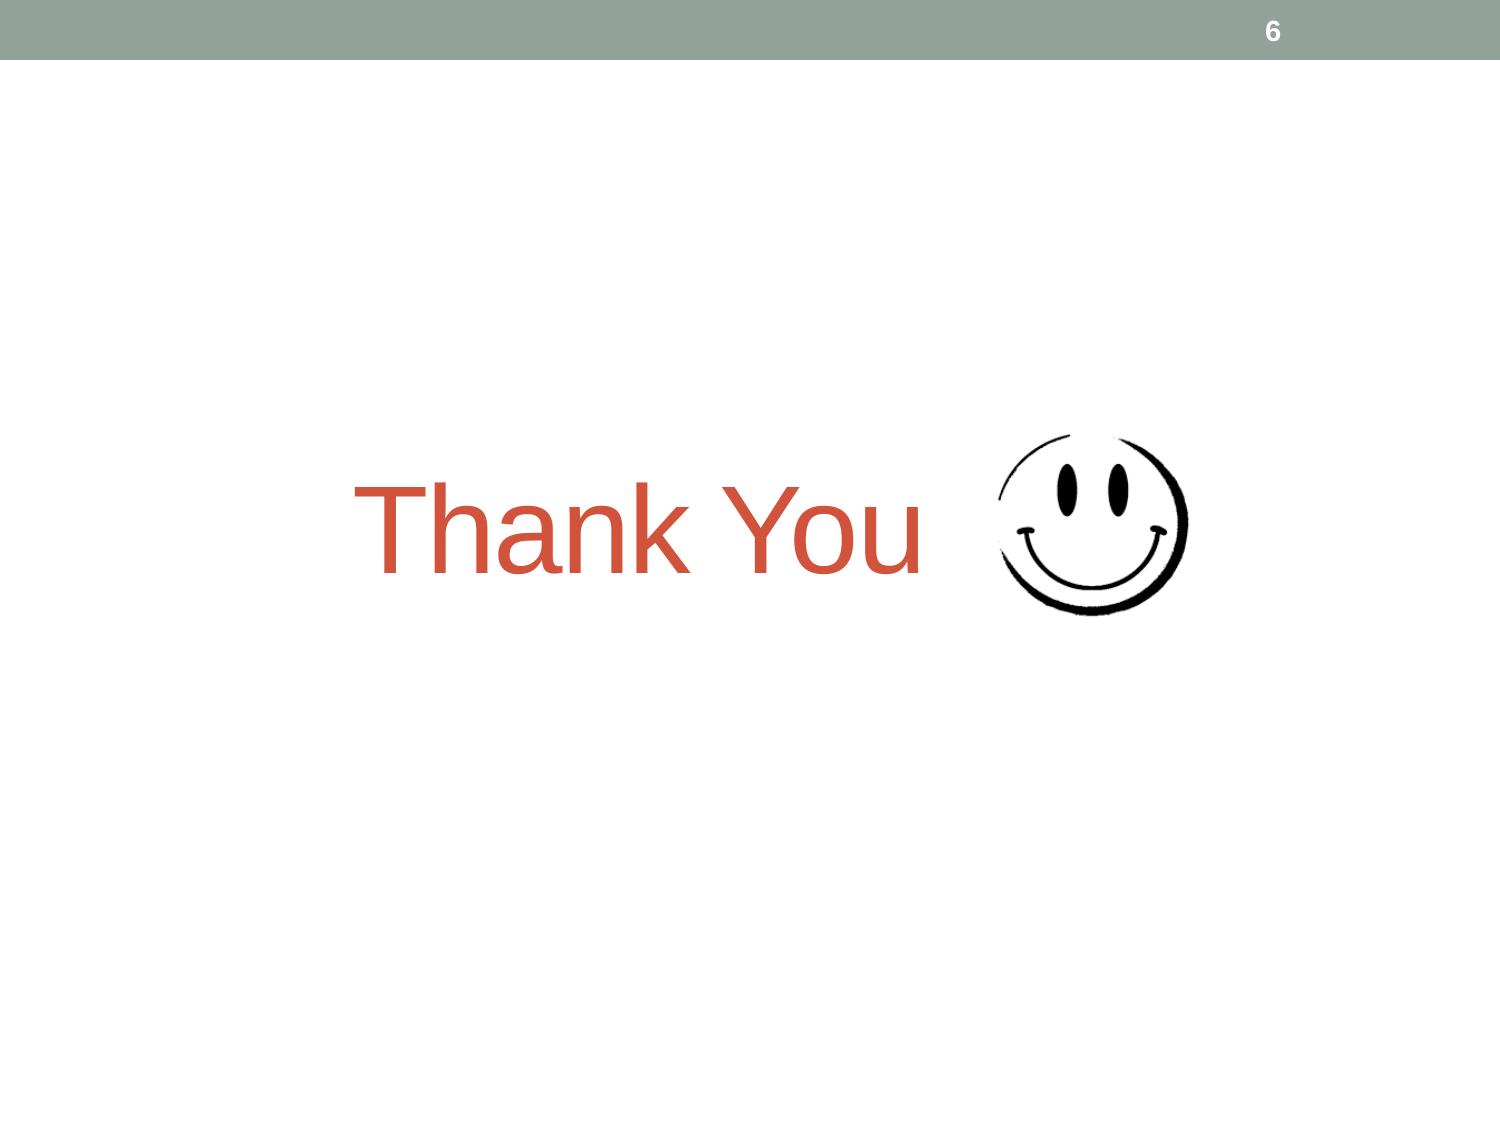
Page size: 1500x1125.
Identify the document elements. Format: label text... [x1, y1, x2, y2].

title Thank You [337, 429, 959, 617]
slide_number 6 [1250, 3, 1425, 57]
picture [962, 412, 1226, 638]
